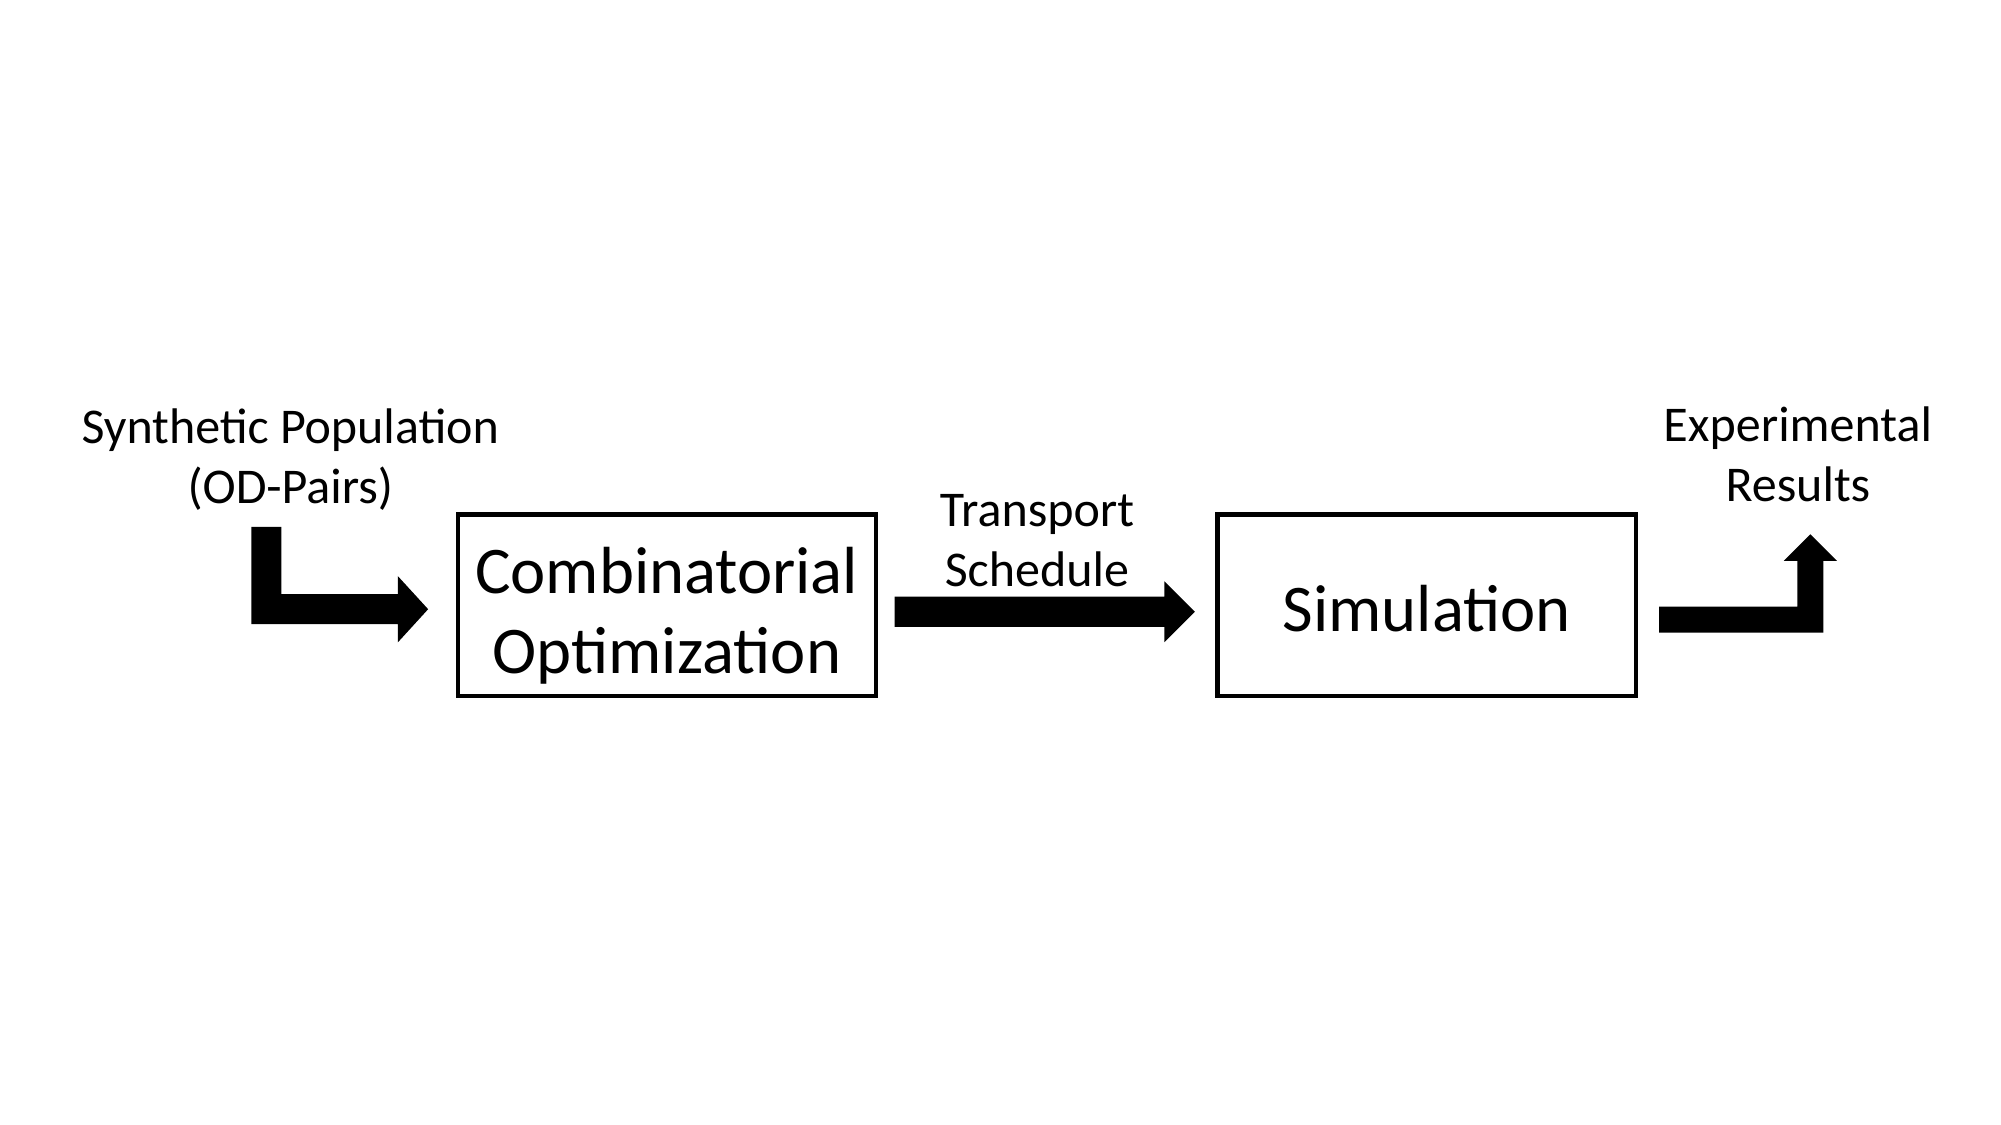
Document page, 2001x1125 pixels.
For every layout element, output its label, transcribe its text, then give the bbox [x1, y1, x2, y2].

text_box [894, 581, 1195, 643]
text_box Transport Schedule [925, 469, 1149, 596]
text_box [1217, 514, 1636, 697]
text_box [457, 514, 876, 697]
text_box Experimental Results [1648, 383, 1948, 519]
text_box [251, 526, 429, 643]
text_box Synthetic Population (OD-Pairs) [66, 386, 514, 521]
text_box [1659, 534, 1837, 633]
